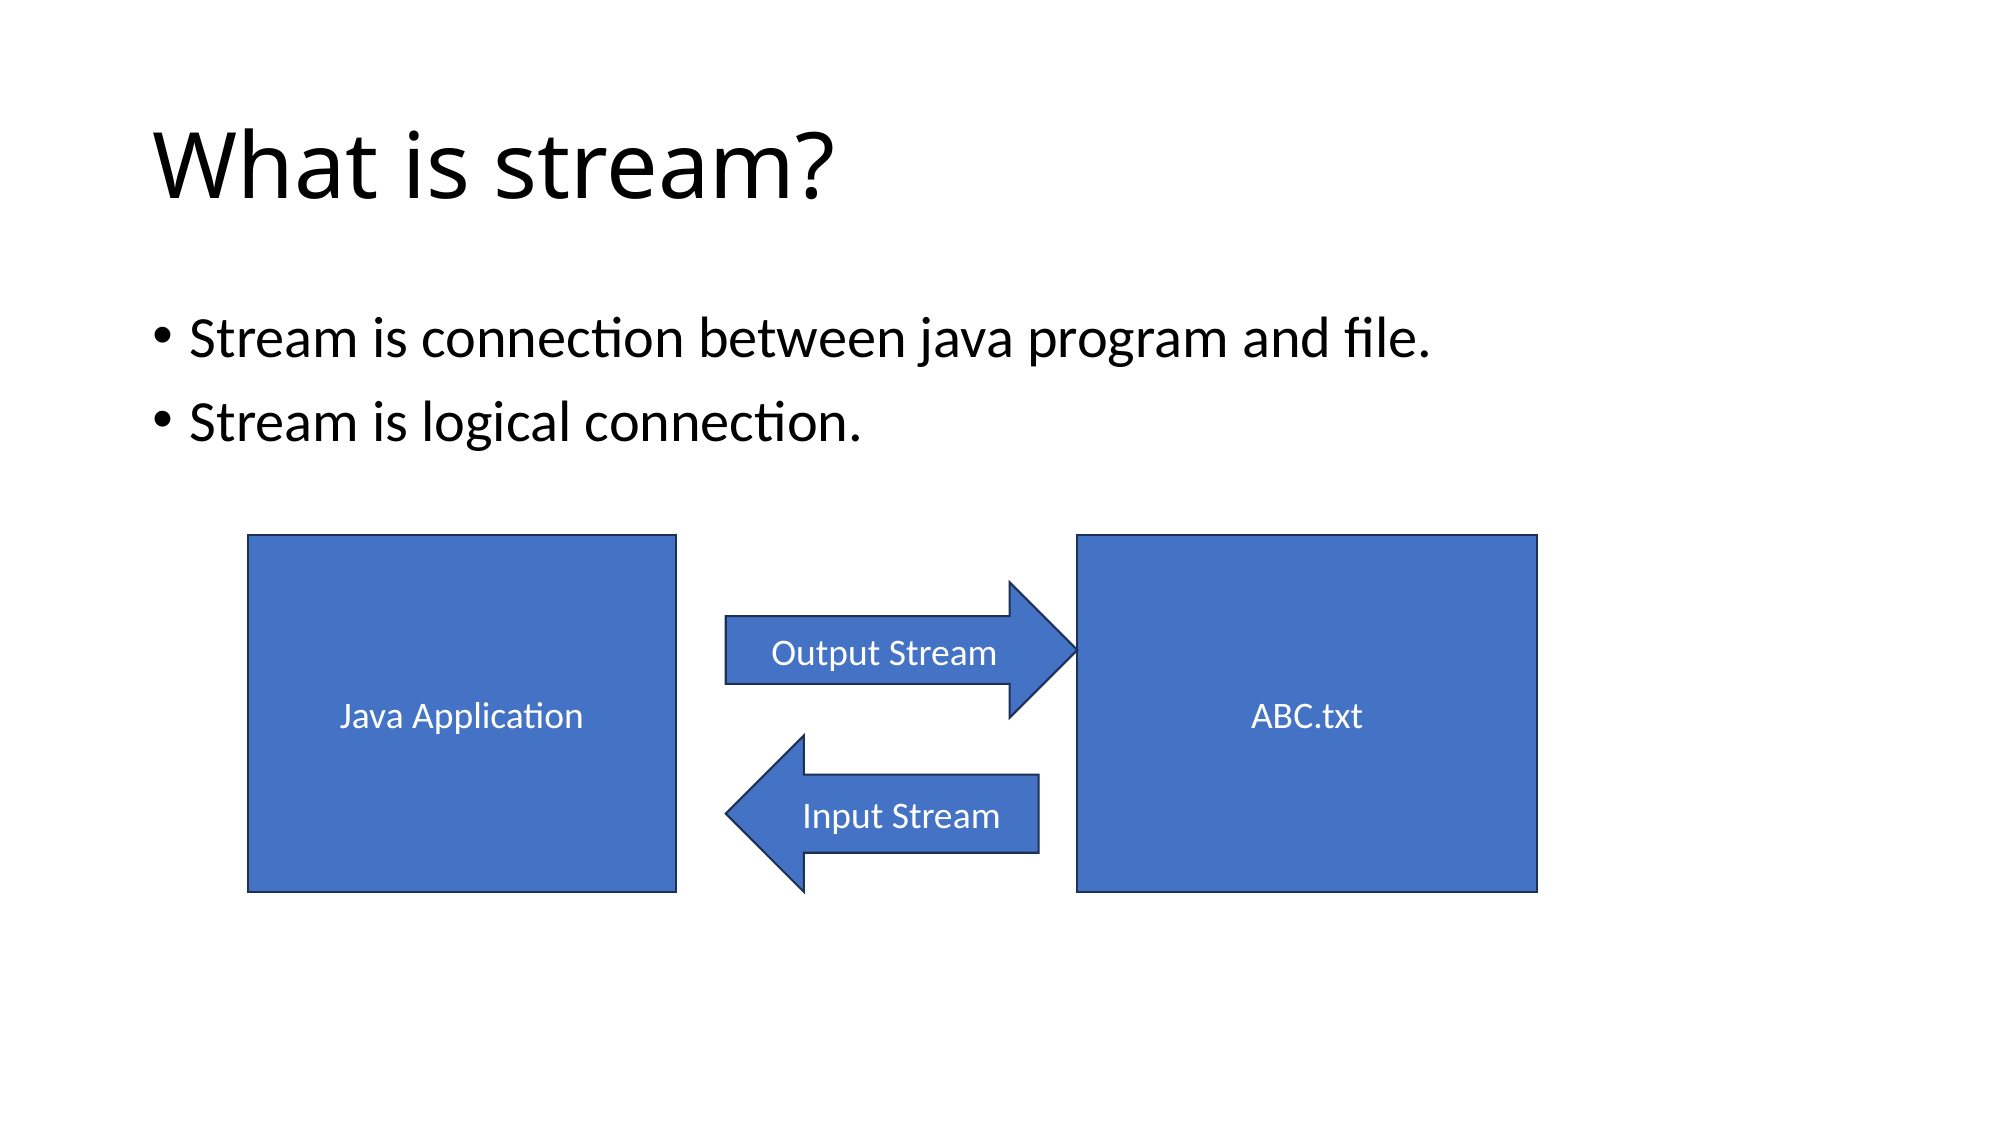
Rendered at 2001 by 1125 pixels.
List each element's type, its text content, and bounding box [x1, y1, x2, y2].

title What is stream? [137, 59, 1863, 278]
text_box Output Stream [724, 579, 1079, 721]
text_box Java Application [247, 534, 677, 893]
list Stream is connection between java program and file. Stream is logical connection. [137, 299, 1863, 1014]
text_box ABC.txt [1076, 534, 1538, 893]
text_box Input Stream [724, 732, 1040, 895]
